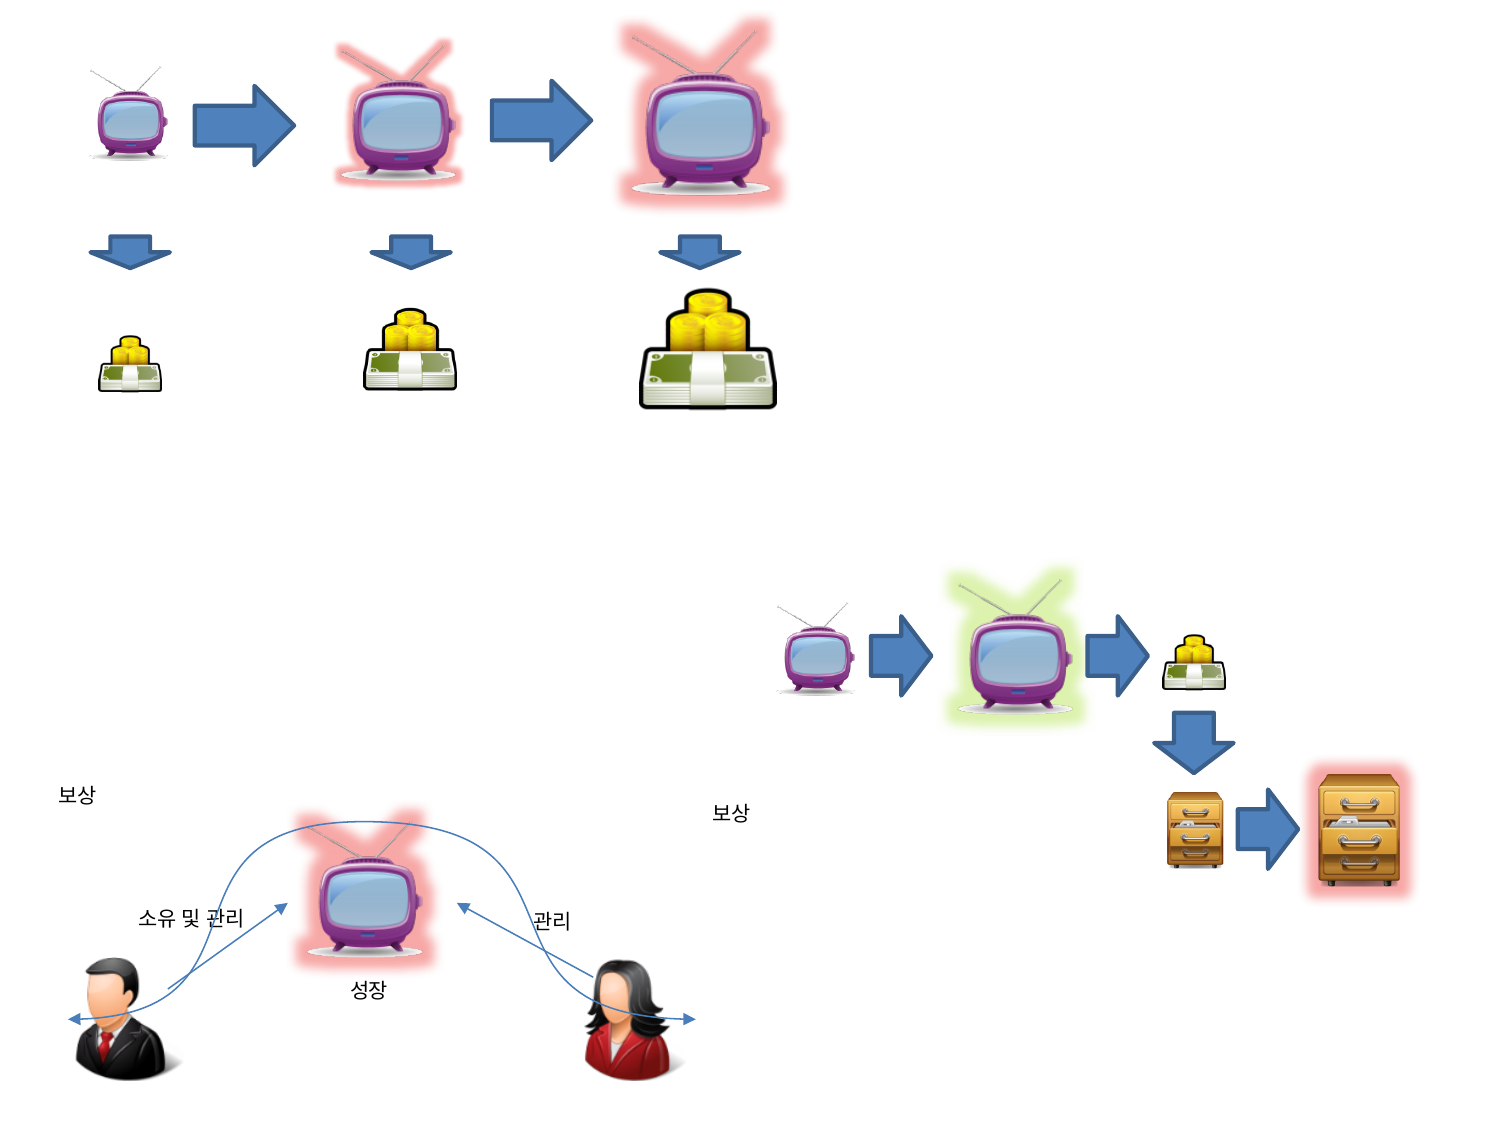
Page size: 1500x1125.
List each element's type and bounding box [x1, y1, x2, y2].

text_box [81, 30, 783, 418]
text_box [768, 578, 1416, 888]
text_box [41, 774, 769, 1082]
